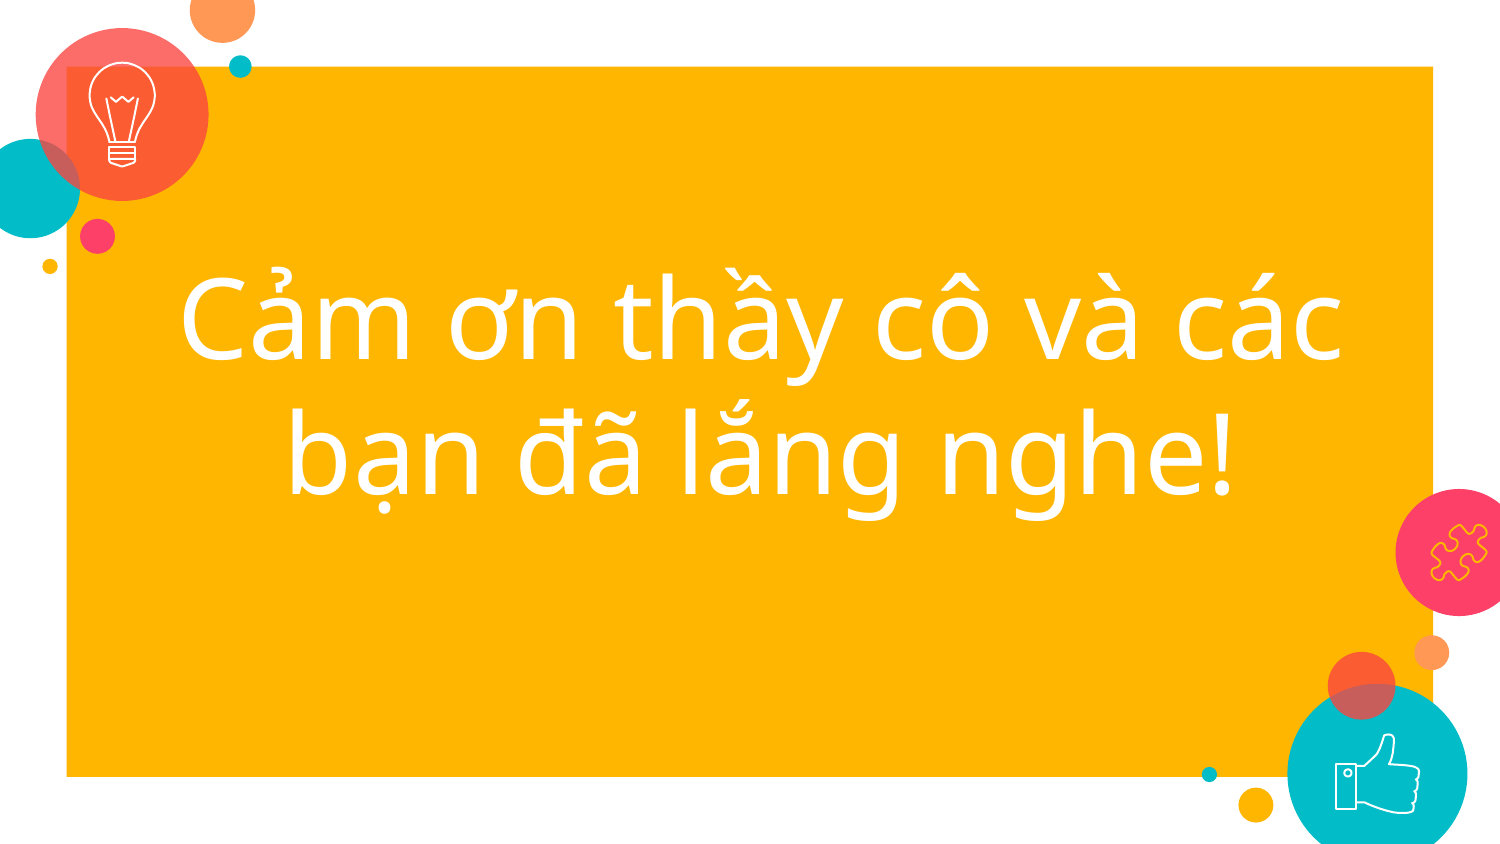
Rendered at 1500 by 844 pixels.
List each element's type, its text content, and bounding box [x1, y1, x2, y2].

title Cảm ơn thầy cô và các bạn đã lắng nghe! [151, 196, 1371, 568]
